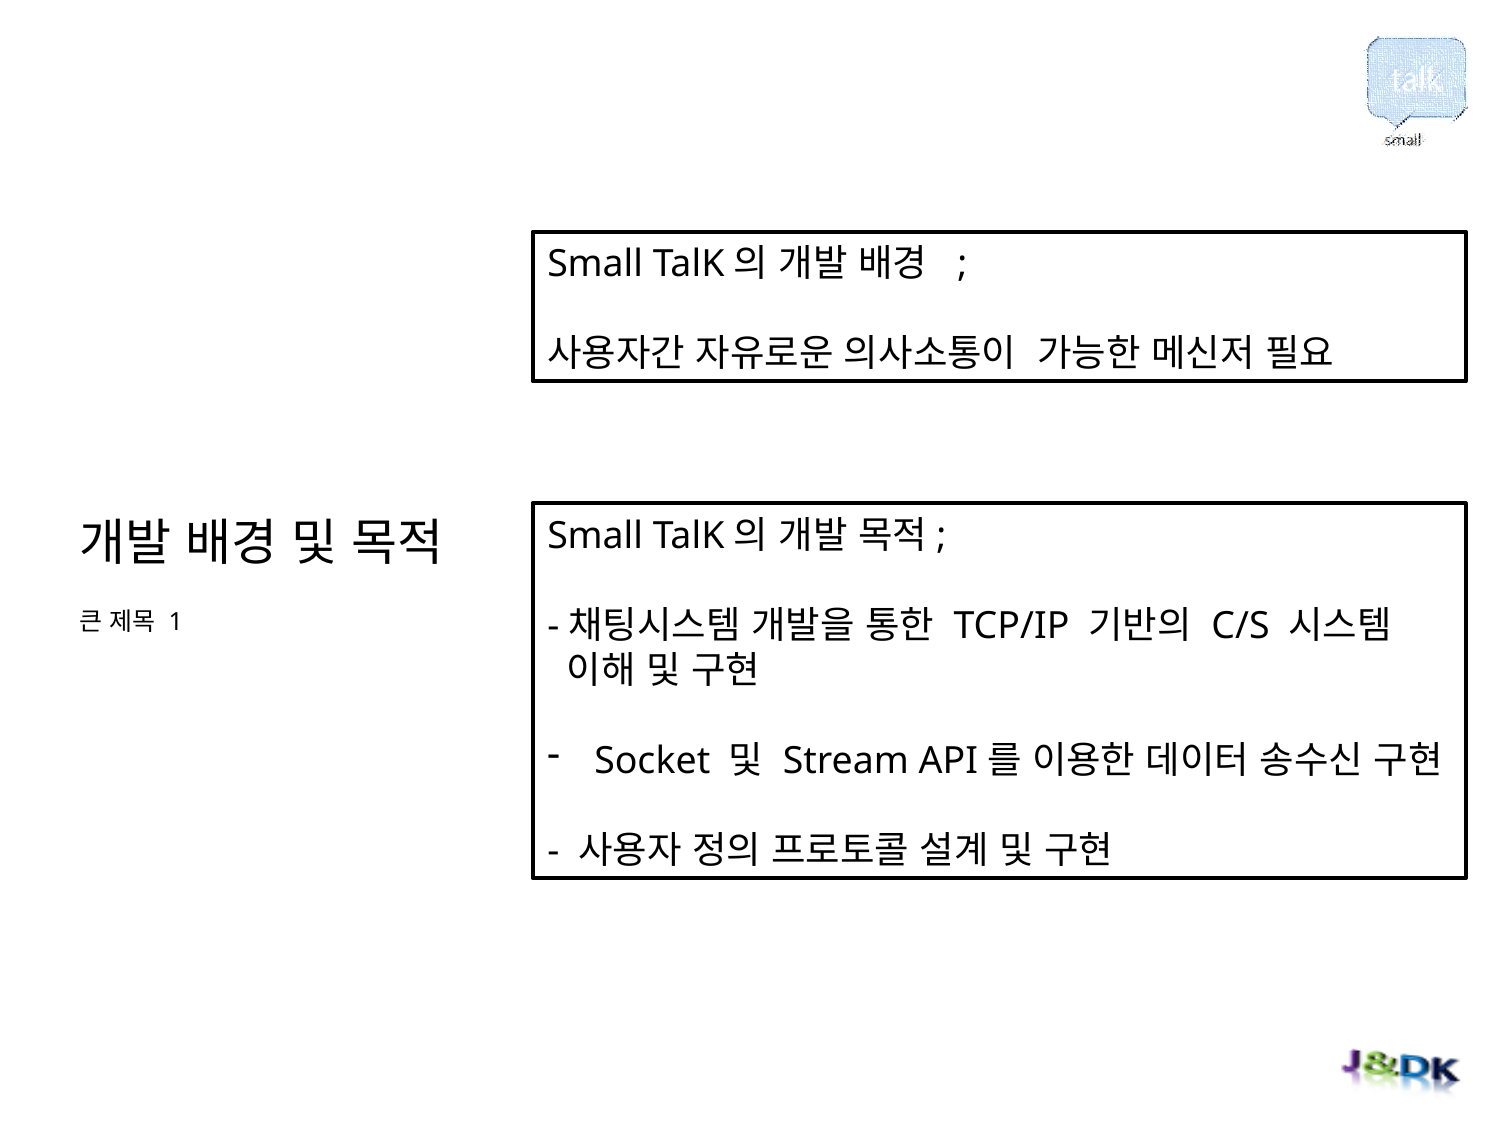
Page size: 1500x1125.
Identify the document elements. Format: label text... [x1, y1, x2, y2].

text_box Small TalK의 개발 배경 ; 사용자간 자유로운 의사소통이 가능한 메신저 필요 [531, 230, 1468, 383]
picture [1363, 36, 1468, 147]
text_box 개발 배경 및 목적 [64, 503, 491, 579]
text_box Small TalK의 개발 목적; -채팅시스템 개발을 통한 TCP/IP 기반의 C/S 시스템 이해 및 구현 Socket 및 Stream API를 이용한 데이터 송수신 구현 - 사용자 정의 프로토콜 설계 및 구현 [531, 501, 1468, 880]
text_box 큰 제목 1 [64, 597, 431, 643]
picture [1340, 1046, 1468, 1099]
